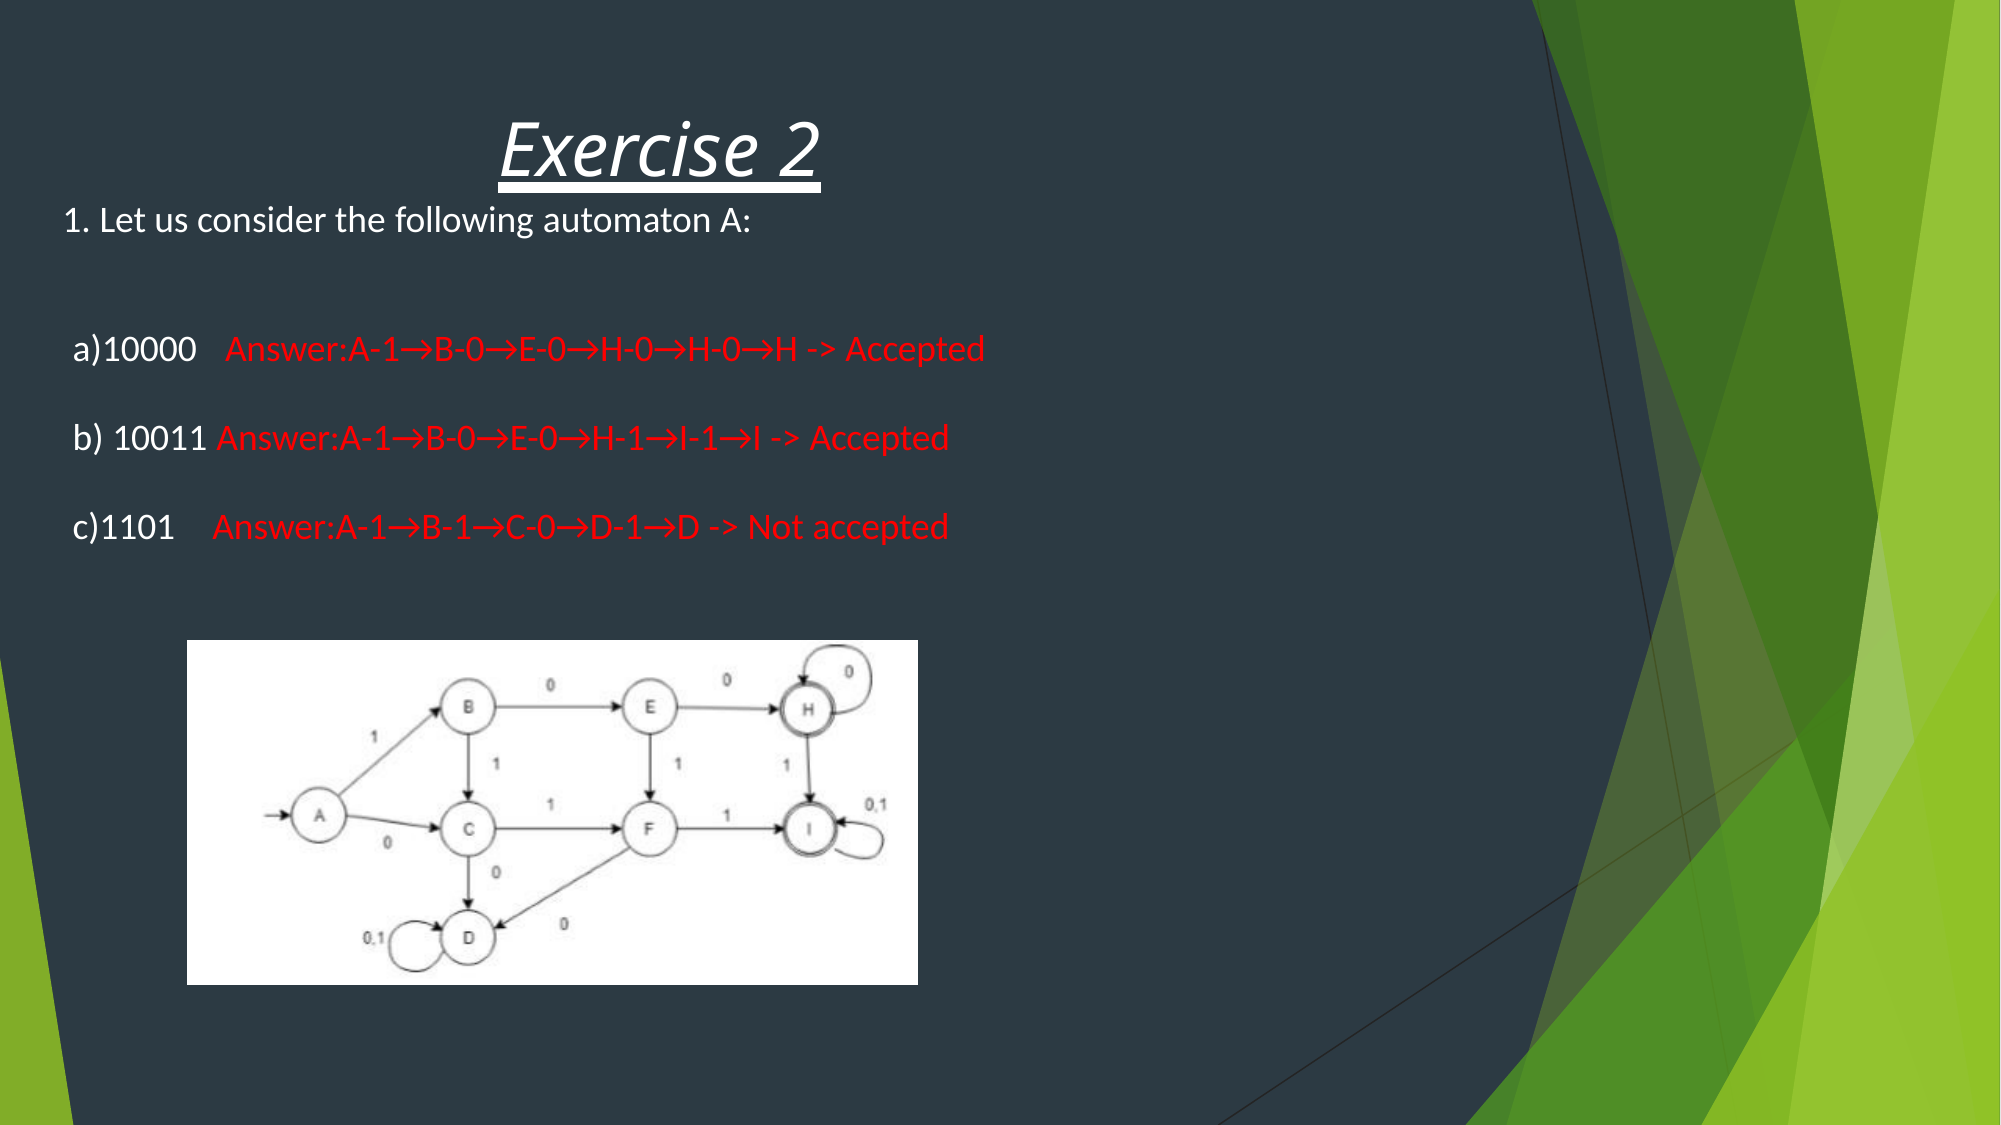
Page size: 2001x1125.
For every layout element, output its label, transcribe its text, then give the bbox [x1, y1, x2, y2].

title Exercise 2 [496, 99, 1504, 290]
text_box a)10000 Answer:A-1→B-0→E-0→H-0→H-0→H -> Accepted b) 10011 Answer:A-1→B-0→E-0→H-1→I-1→I -> Accepted c)1101 Answer:A-1→B-1→C-0→D-1→D -> Not accepted [70, 321, 991, 547]
picture [187, 640, 918, 985]
text_box 1. Let us consider the following automaton A: [60, 192, 759, 240]
